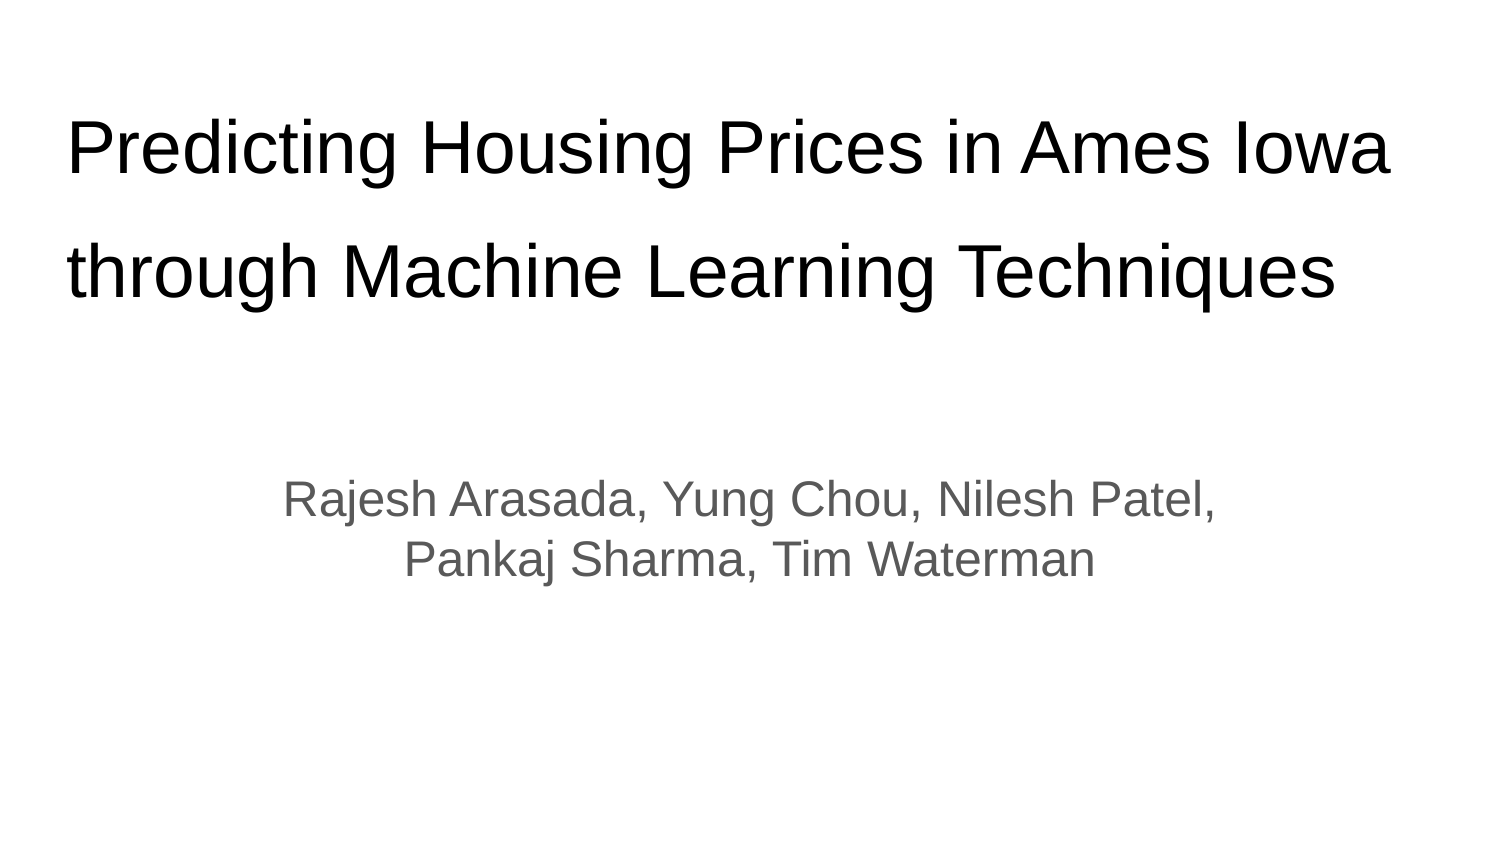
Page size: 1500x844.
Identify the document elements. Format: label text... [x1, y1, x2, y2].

subtitle Rajesh Arasada, Yung Chou, Nilesh Patel, Pankaj Sharma, Tim Waterman [201, 451, 1299, 582]
title Predicting Housing Prices in Ames Iowa through Machine Learning Techniques [51, 0, 1449, 334]
